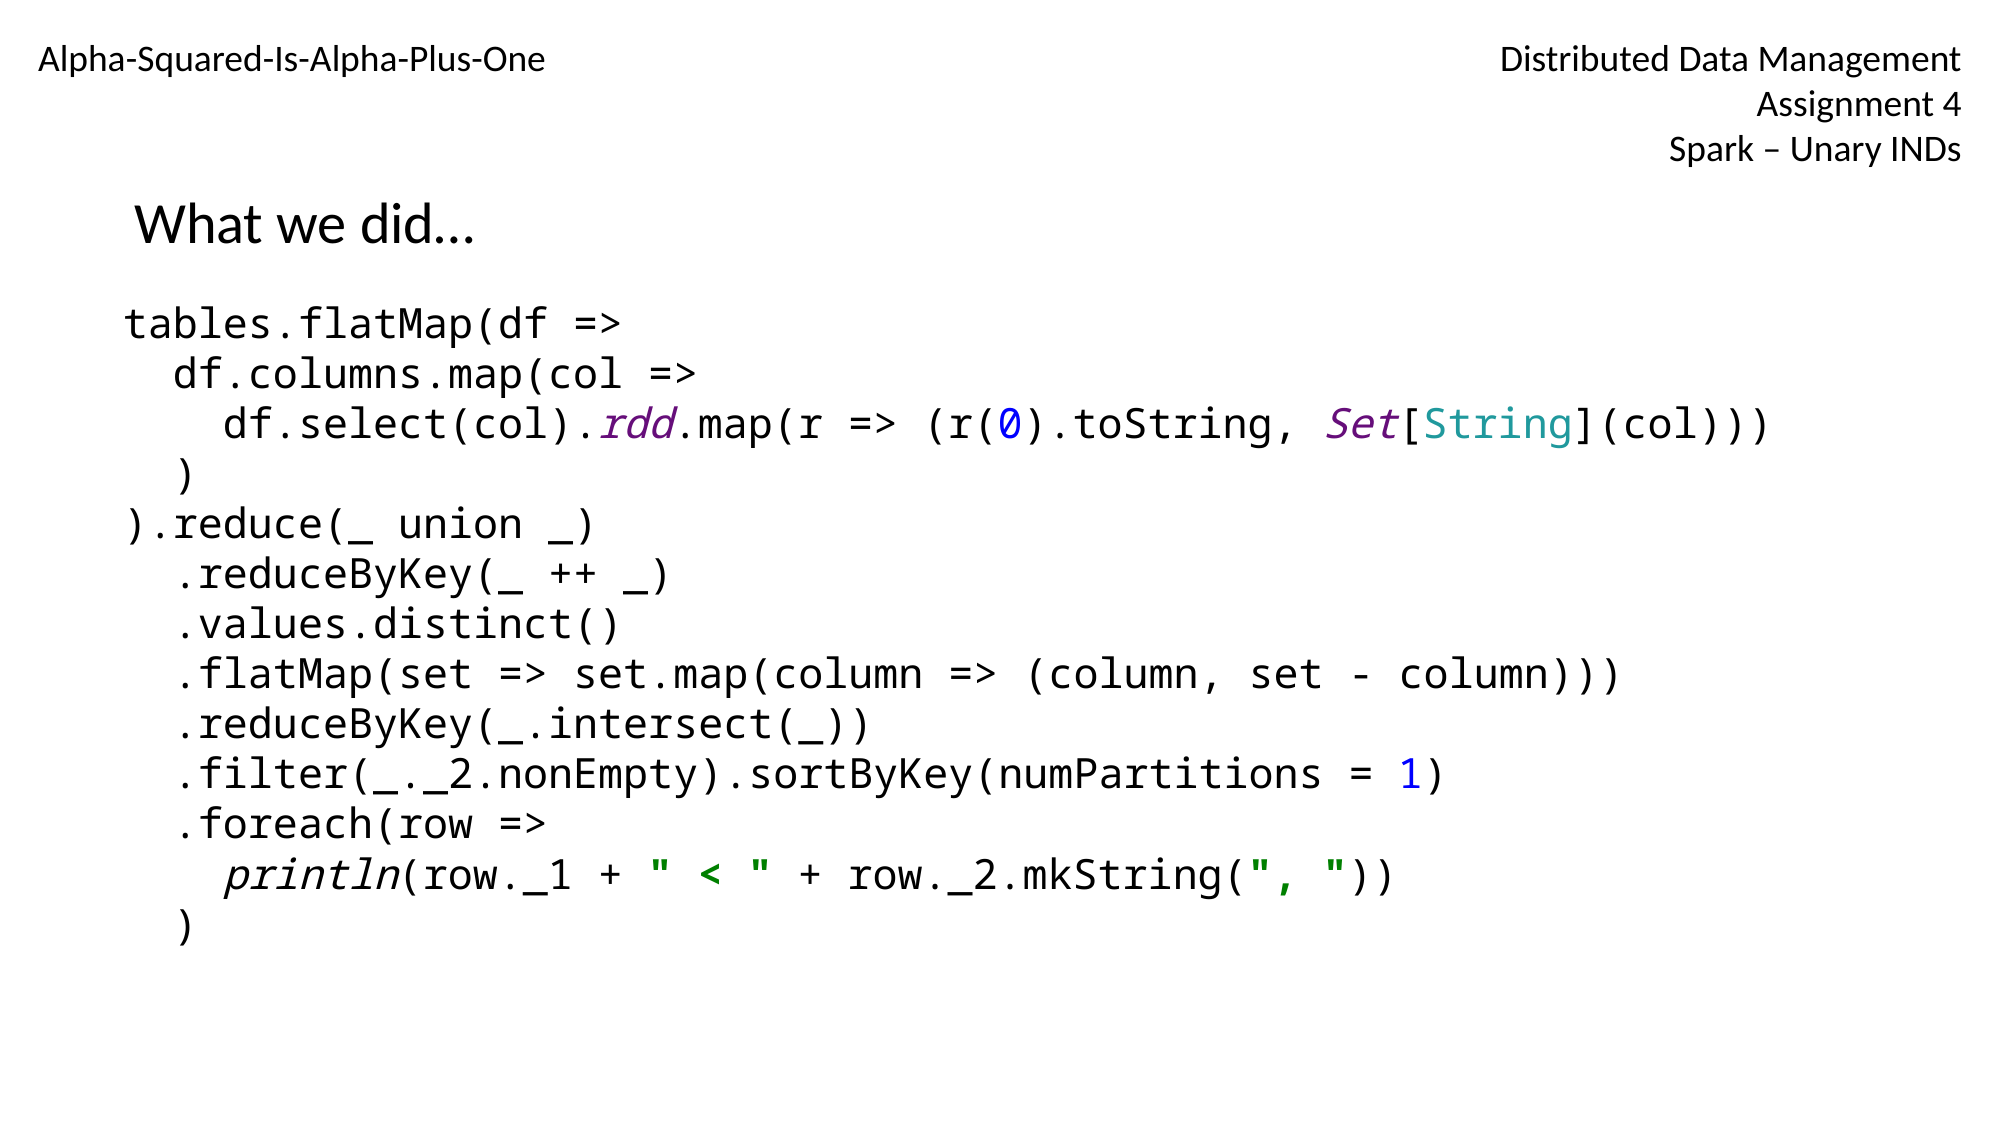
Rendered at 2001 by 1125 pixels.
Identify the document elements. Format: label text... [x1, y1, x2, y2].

text_box Alpha-Squared-Is-Alpha-Plus-One [23, 26, 1393, 86]
text_box What we did… [119, 177, 1489, 263]
text_box Distributed Data Management Assignment 4 Spark – Unary INDs [1476, 26, 1977, 176]
text_box tables.flatMap(df => df.columns.map(col => df.select(col).rdd.map(r => (r(0).toString, Set[String](col))) ) ).reduce(_ union _) .reduceByKey(_ ++ _) .values.distinct() .flatMap(set => set.map(column => (column, set - column))) .reduceByKey(_.intersect(_)) .filter(_._2.nonEmpty).sortByKey(numPartitions = 1) .foreach(row => println(row._1 + " < " + row._2.mkString(", ")) ) [107, 289, 1788, 955]
